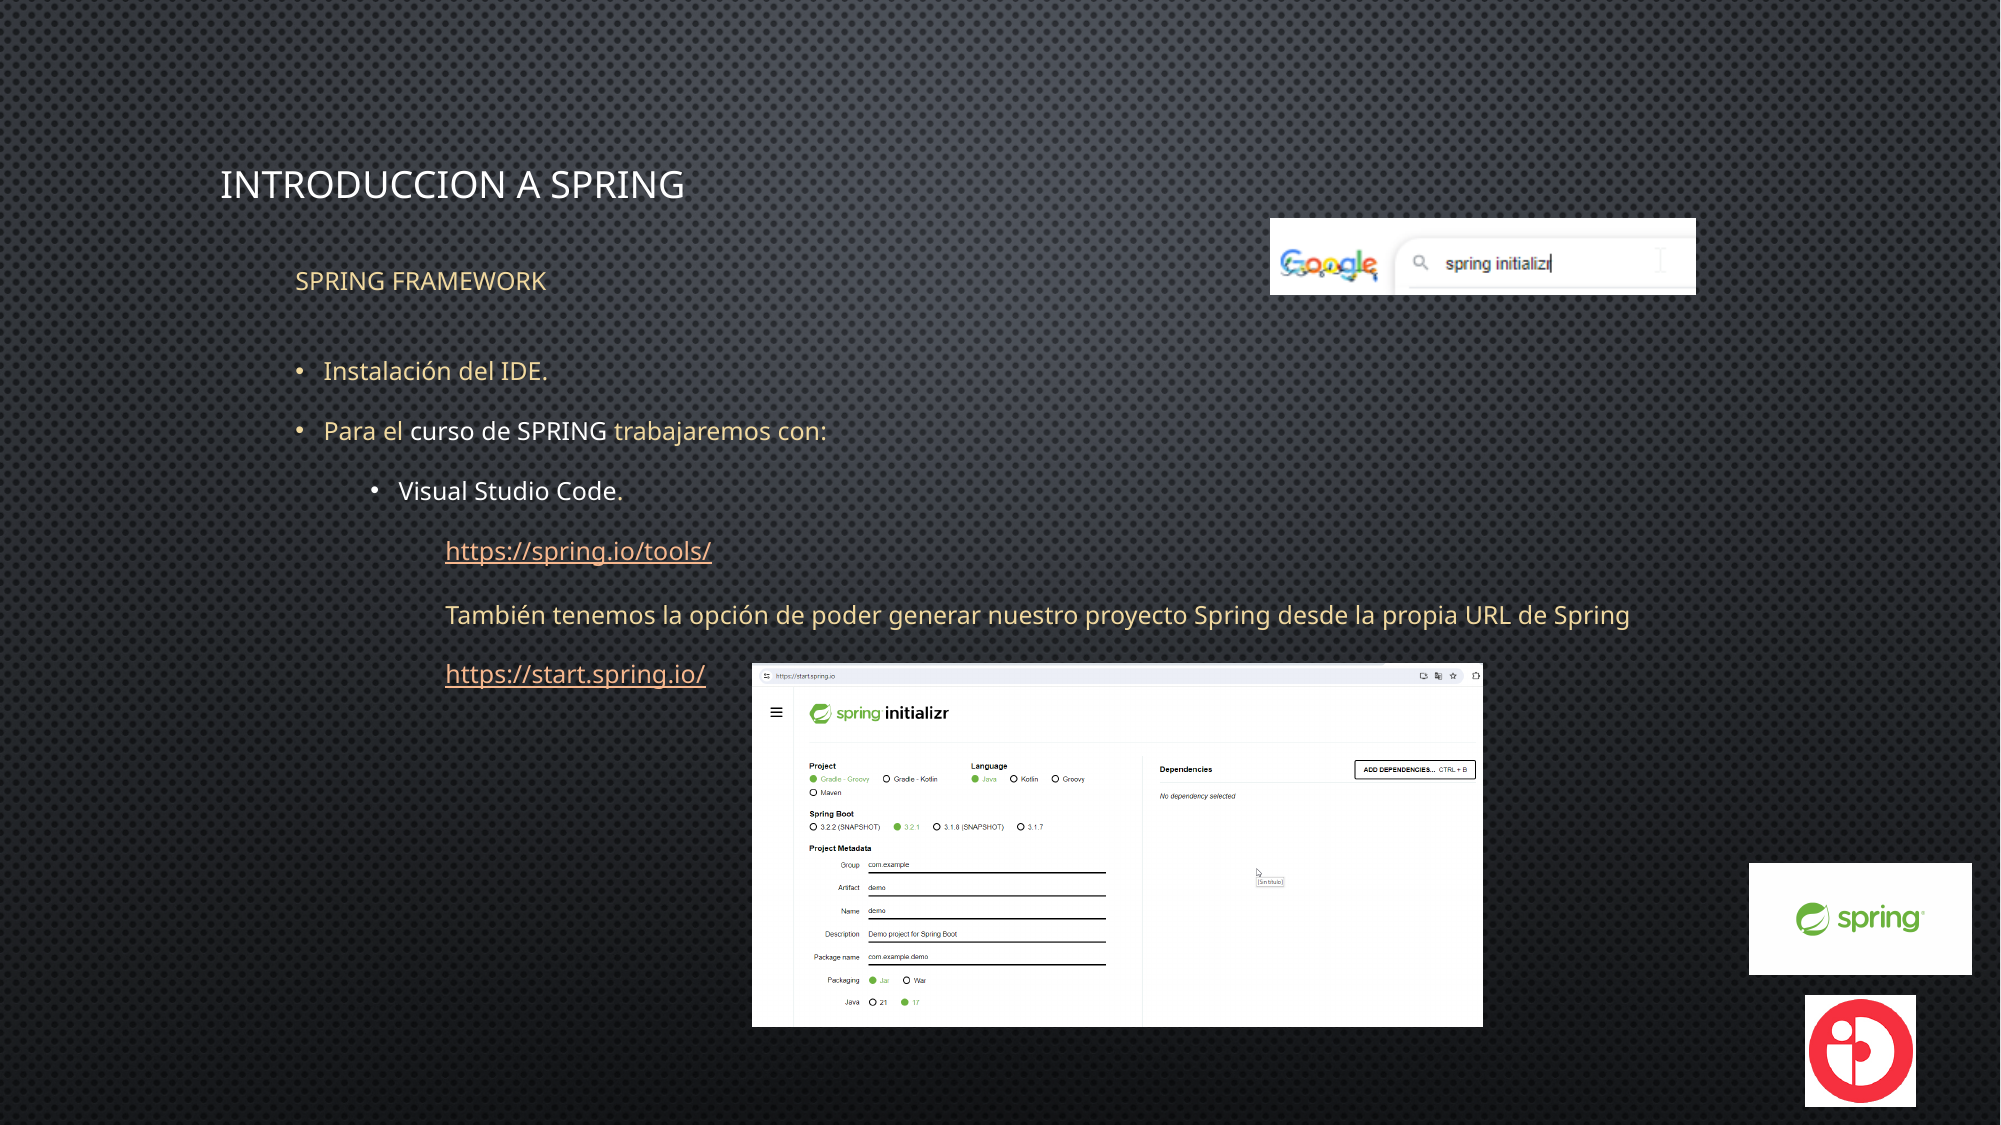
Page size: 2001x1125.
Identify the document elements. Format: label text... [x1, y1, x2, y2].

picture [752, 663, 1483, 1028]
picture [1269, 218, 1696, 296]
picture [1749, 863, 1972, 975]
text_box INTRODUCCION A SPRING SPRING FRAMEWORK Instalación del IDE. Para el curso de SPRING trabajaremos con: Visual Studio Code. https://spring.io/tools/ También tenemos la opción de poder generar nuestro proyecto Spring desde la propia URL de Spring https://start.spring.io/ [205, 153, 1696, 1000]
picture [1804, 995, 1917, 1107]
